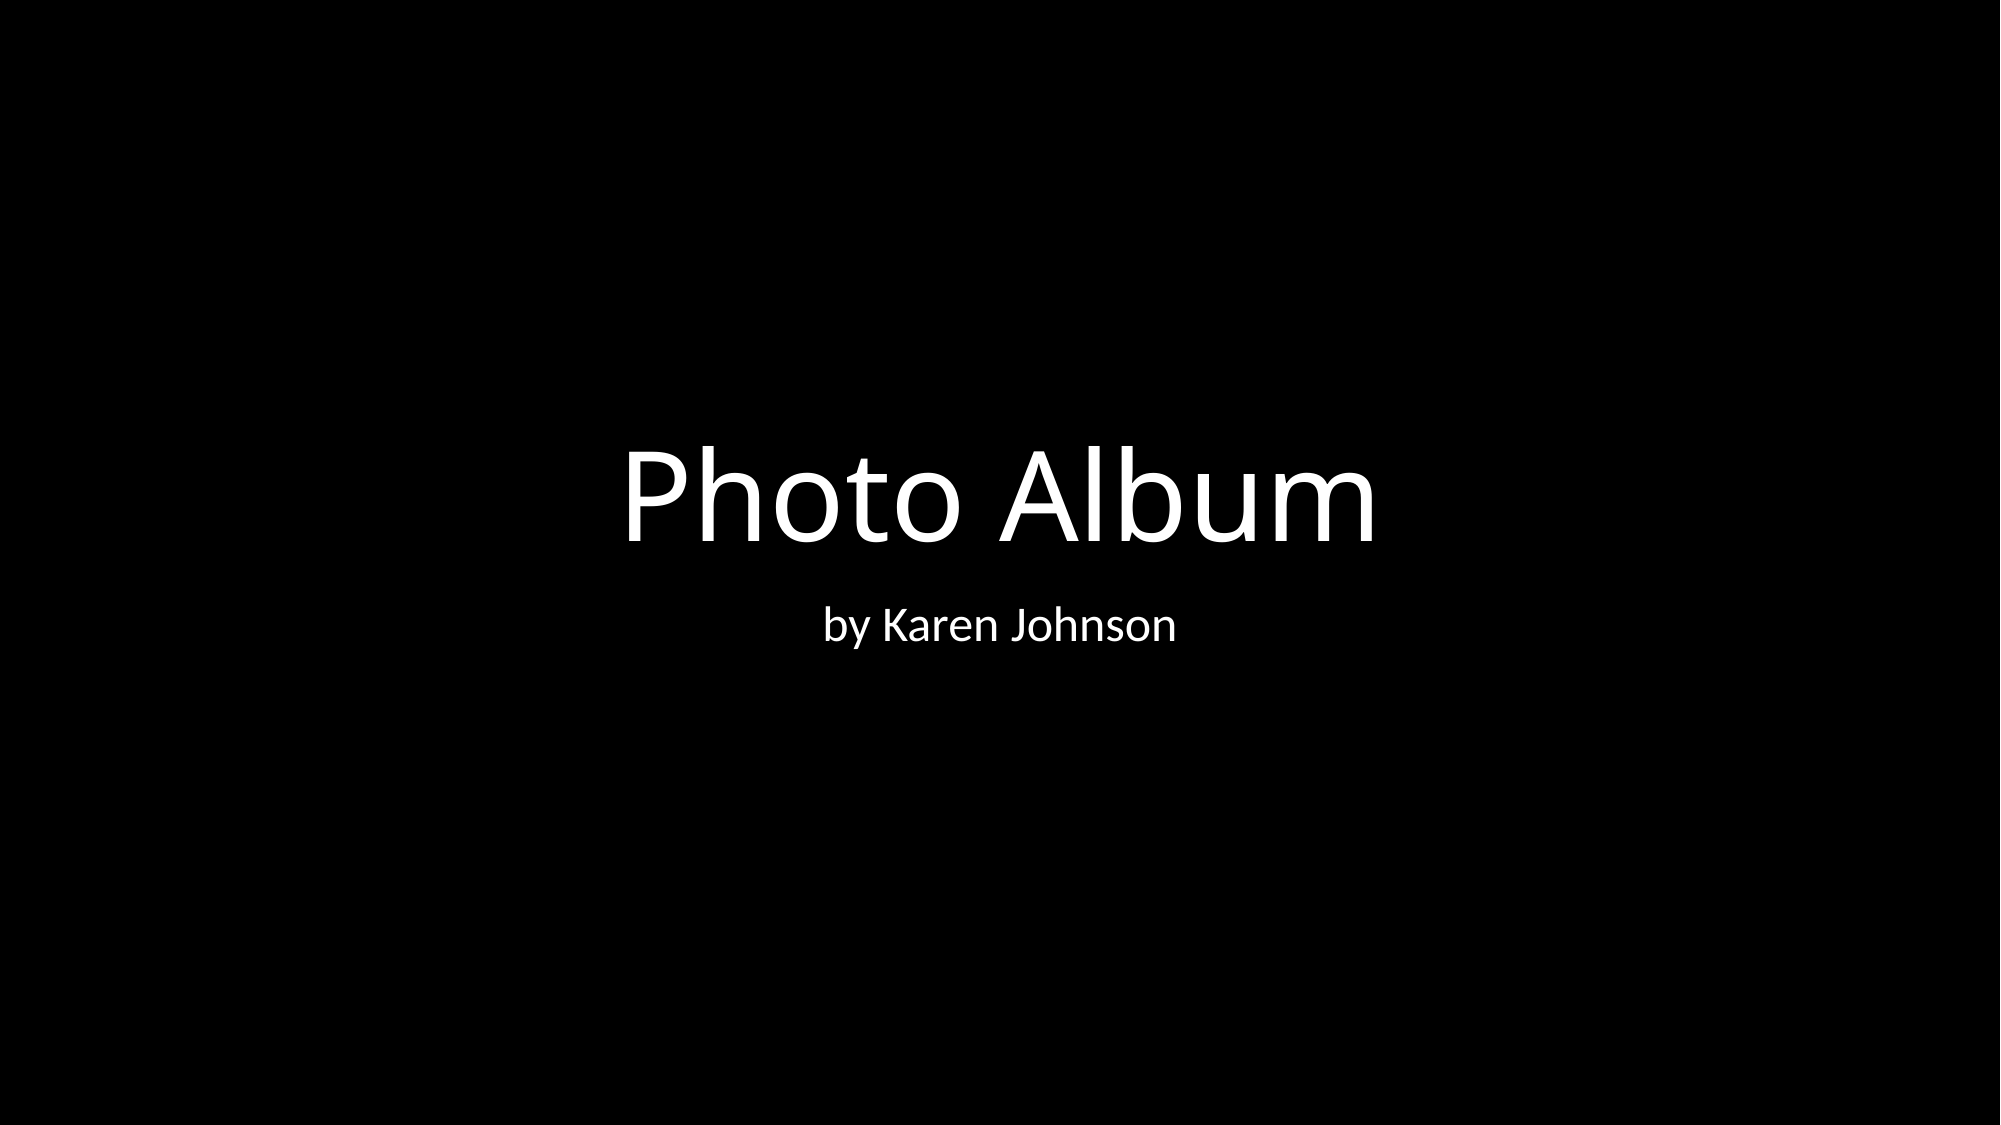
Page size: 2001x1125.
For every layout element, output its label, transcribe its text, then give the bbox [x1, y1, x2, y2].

title Photo Album [249, 184, 1750, 576]
subtitle by Karen Johnson [249, 590, 1750, 863]
